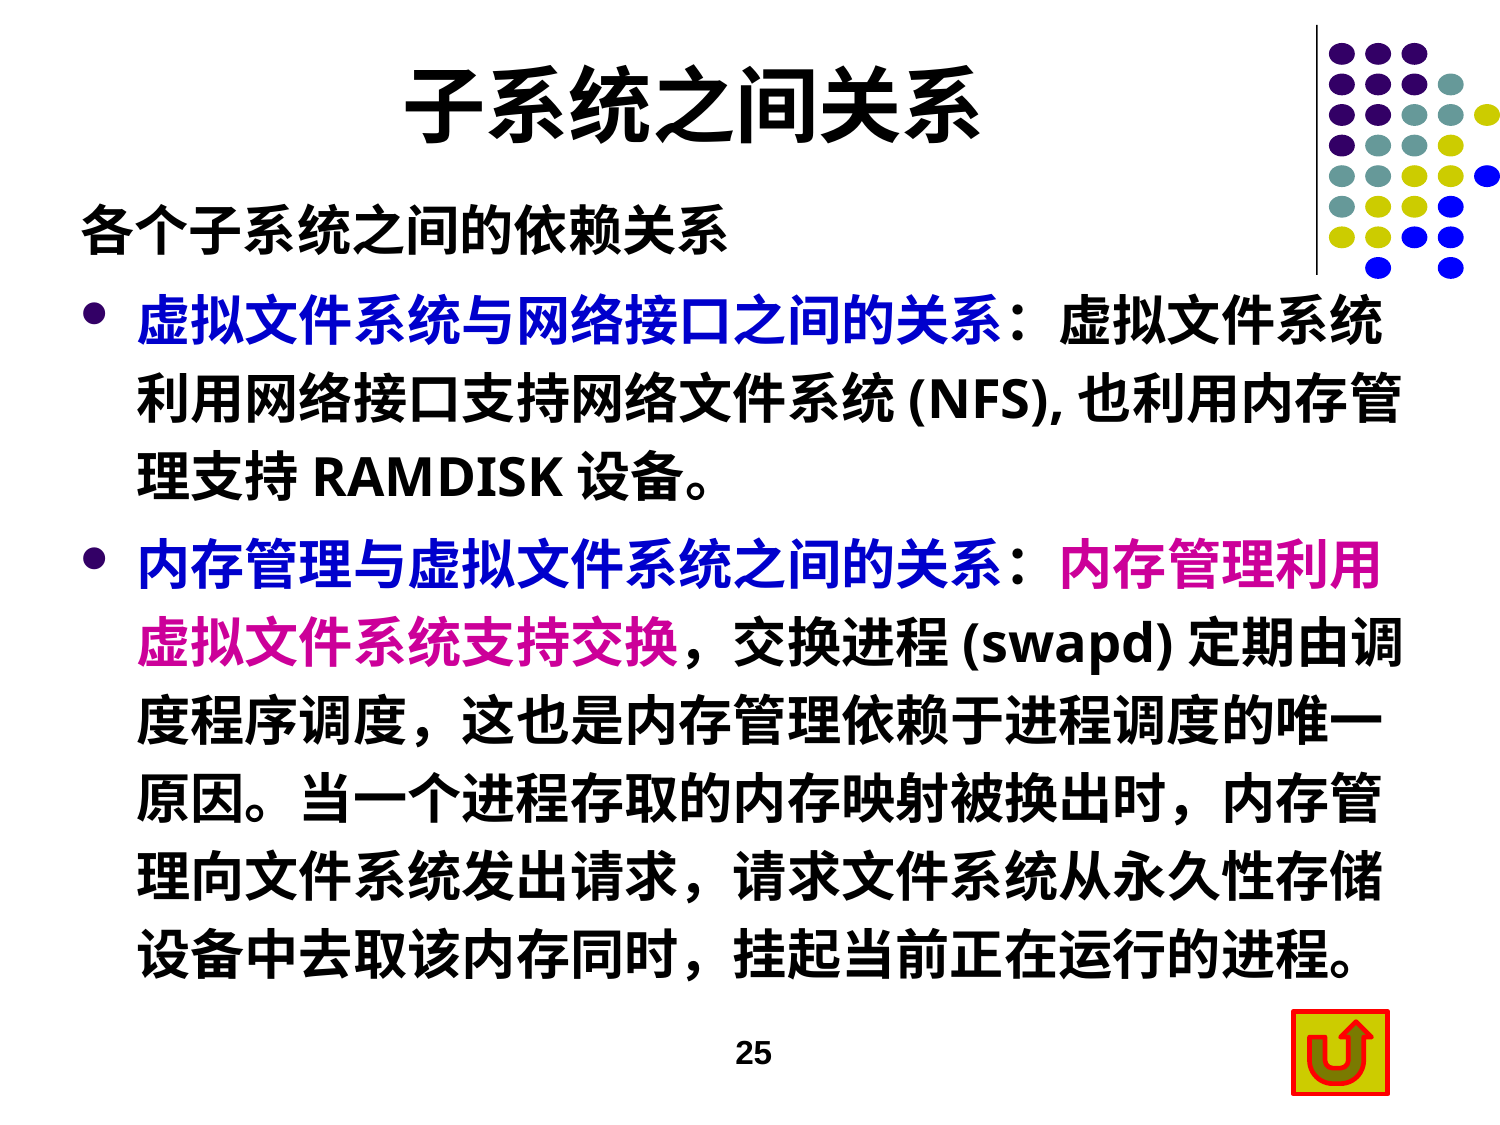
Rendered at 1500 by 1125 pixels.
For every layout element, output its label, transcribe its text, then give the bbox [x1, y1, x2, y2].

list 各个子系统之间的依赖关系 虚拟文件系统与网络接口之间的关系：虚拟文件系统利用网络接口支持网络文件系统(NFS),也利用内存管理支持RAMDISK设备。 内存管理与虚拟文件系统之间的关系：内存管理利用虚拟文件系统支持交换，交换进程(swapd)定期由调度程序调度，这也是内存管理依赖于进程调度的唯一原因。当一个进程存取的内存映射被换出时，内存管理向文件系统发出请求，请求文件系统从永久性存储设备中去取该内存同时，挂起当前正在运行的进程。 [64, 196, 1424, 988]
title 子系统之间关系 [74, 19, 1313, 162]
slide_number 25 [578, 1023, 930, 1099]
text_box [1293, 1011, 1388, 1094]
